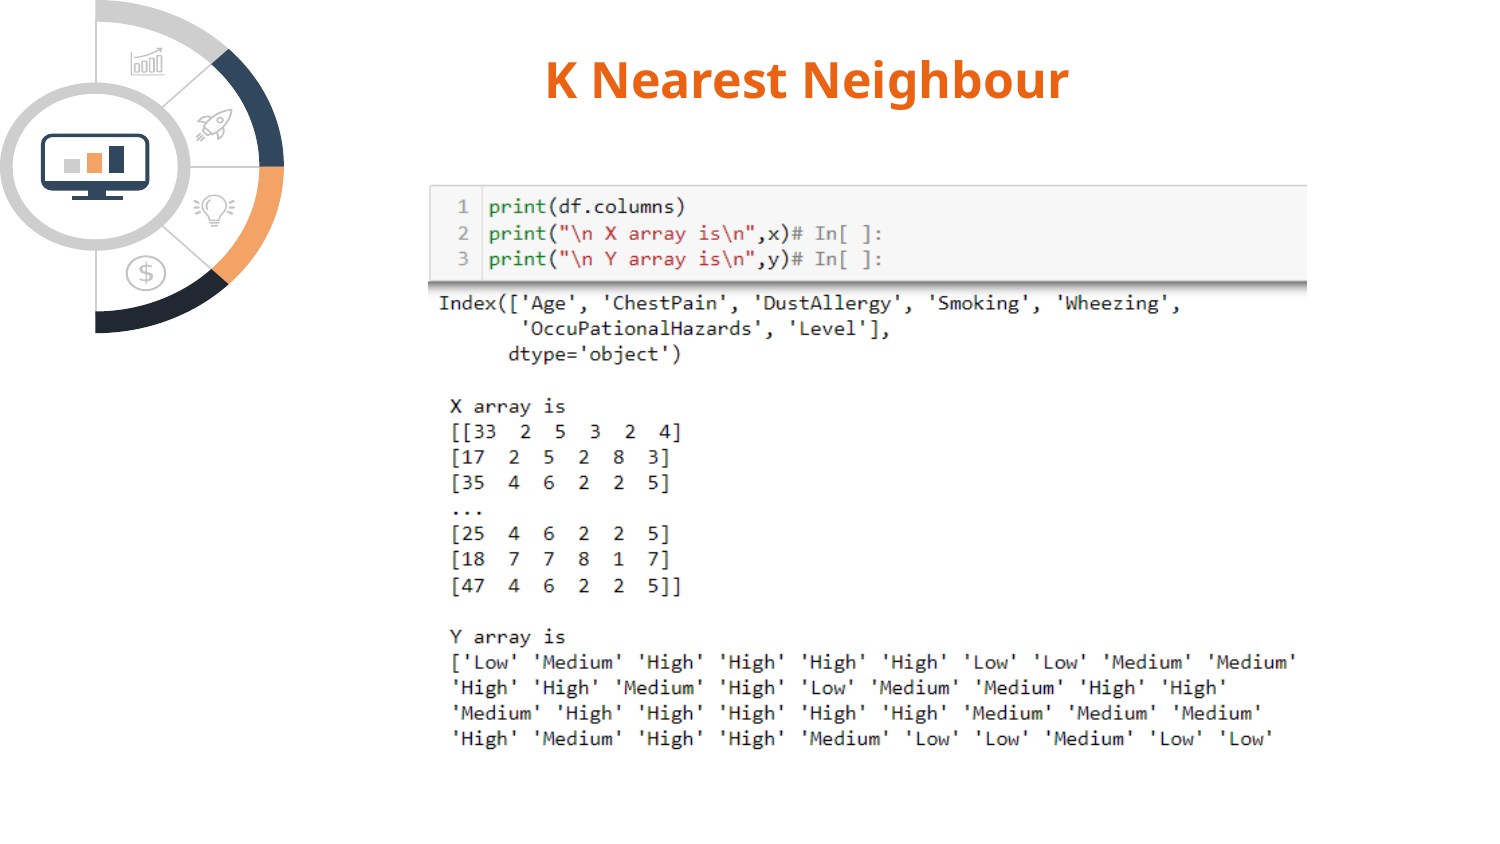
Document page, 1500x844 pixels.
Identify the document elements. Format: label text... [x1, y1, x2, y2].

picture [428, 180, 1307, 757]
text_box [0, 0, 285, 334]
text_box K Nearest Neighbour [529, 40, 1085, 116]
